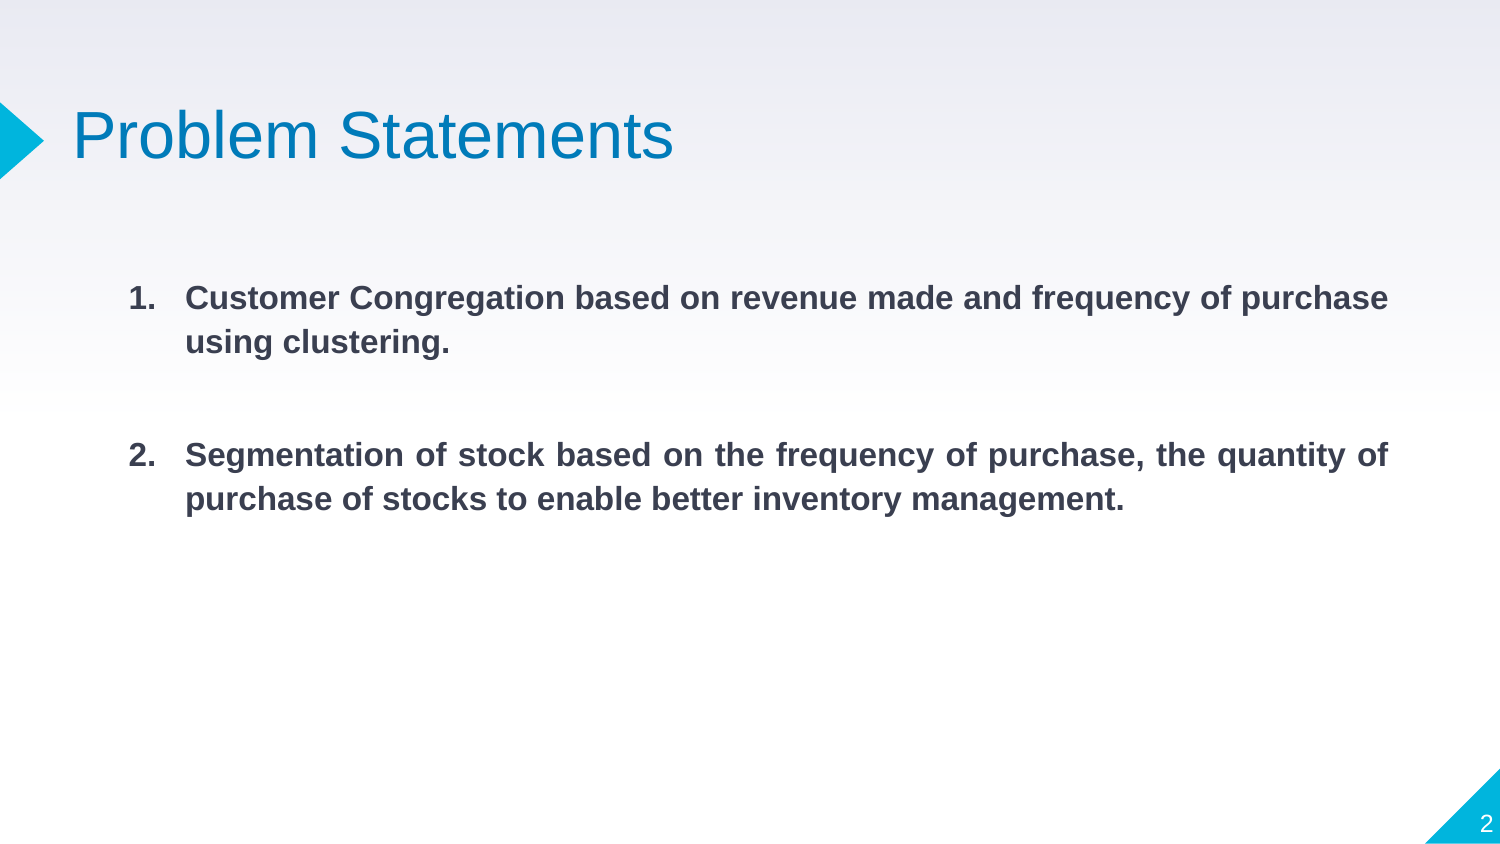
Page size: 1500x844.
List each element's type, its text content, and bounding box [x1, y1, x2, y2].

slide_number 2 [1418, 760, 1494, 838]
list Customer Congregation based on revenue made and frequency of purchase using clustering. Segmentation of stock based on the frequency of purchase, the quantity of purchase of stocks to enable better inventory management. [109, 272, 1390, 572]
title Problem Statements [72, 107, 1144, 233]
